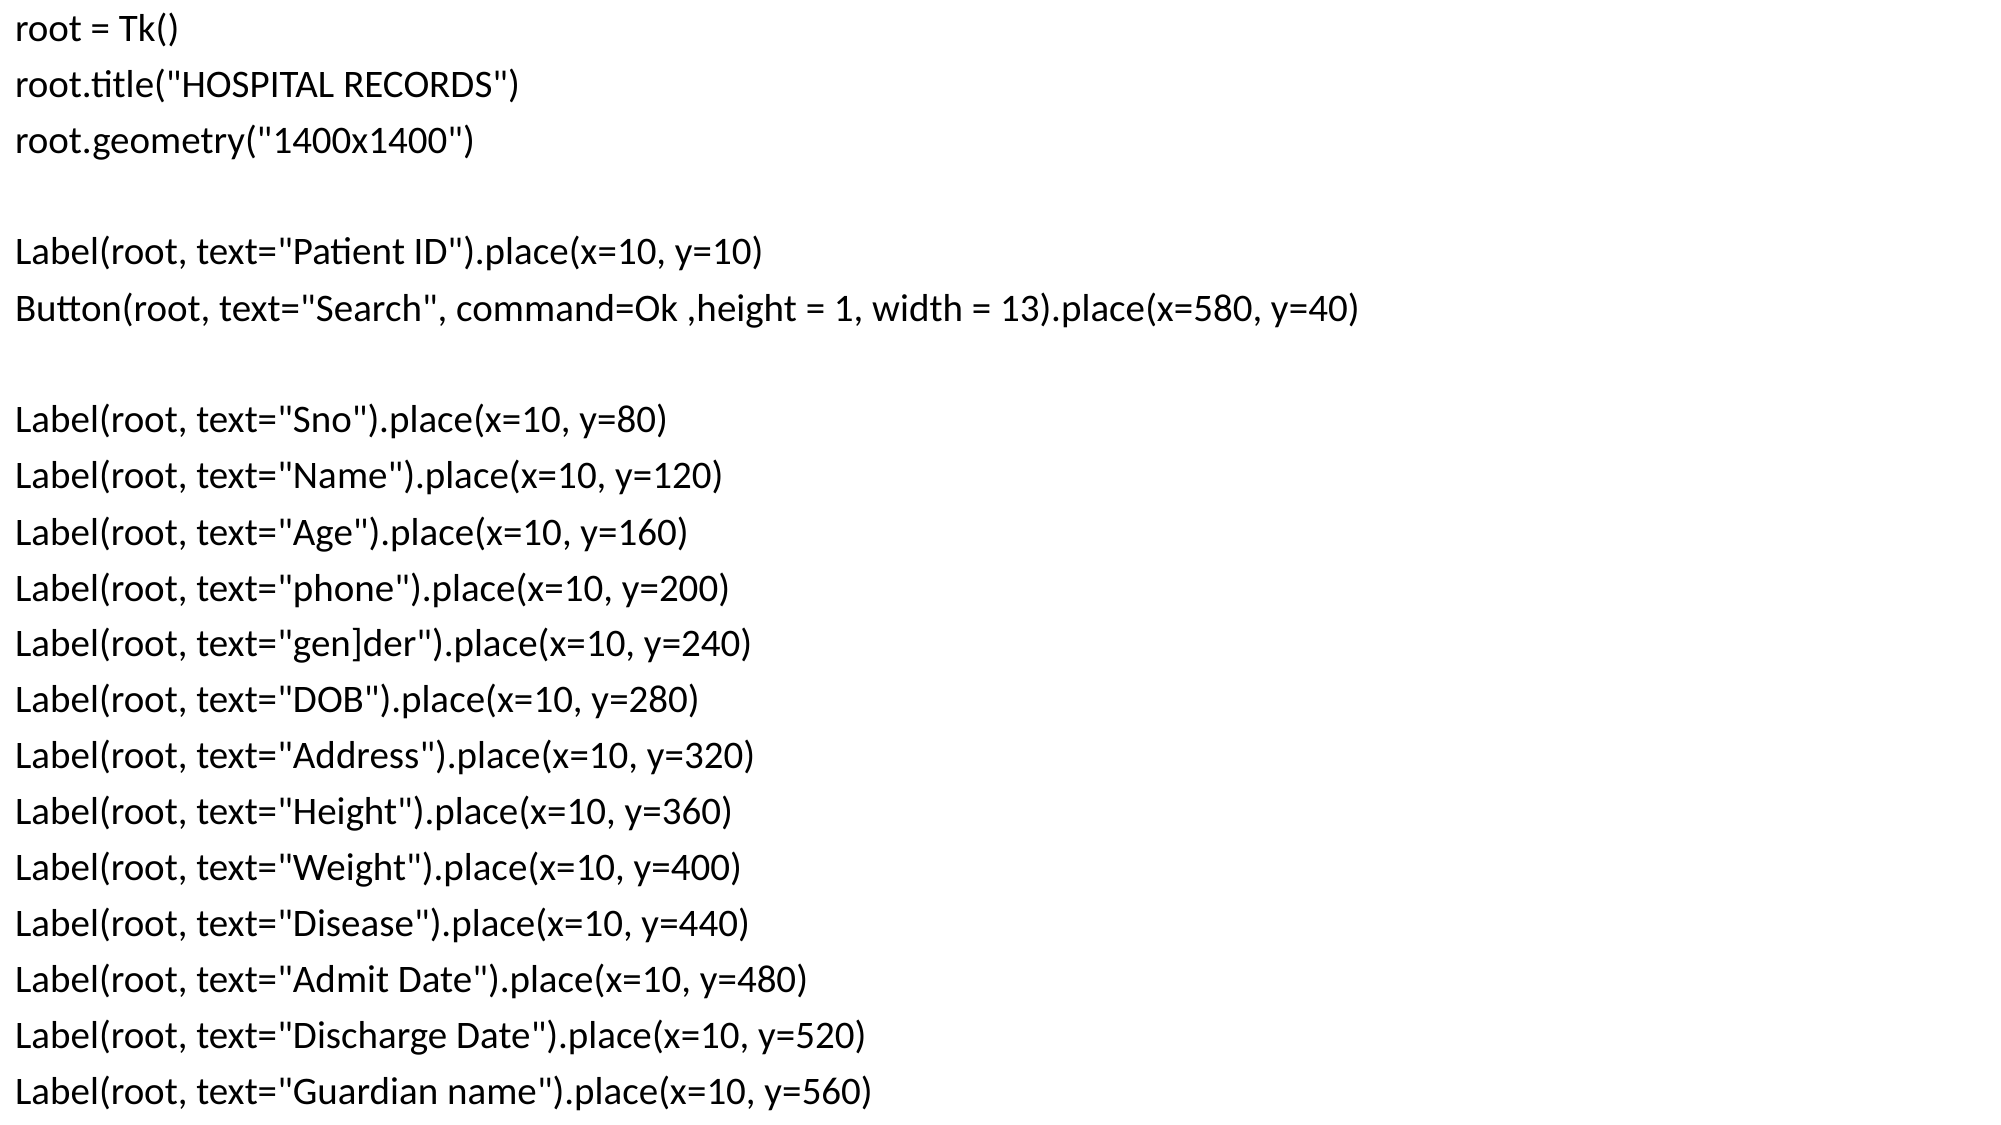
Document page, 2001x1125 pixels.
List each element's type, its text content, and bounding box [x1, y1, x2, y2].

list root = Tk() root.title("HOSPITAL RECORDS") root.geometry("1400x1400") Label(root, text="Patient ID").place(x=10, y=10) Button(root, text="Search", command=Ok ,height = 1, width = 13).place(x=580, y=40) Label(root, text="Sno").place(x=10, y=80) Label(root, text="Name").place(x=10, y=120) Label(root, text="Age").place(x=10, y=160) Label(root, text="phone").place(x=10, y=200) Label(root, text="gen]der").place(x=10, y=240) Label(root, text="DOB").place(x=10, y=280) Label(root, text="Address").place(x=10, y=320) Label(root, text="Height").place(x=10, y=360) Label(root, text="Weight").place(x=10, y=400) Label(root, text="Disease").place(x=10, y=440) Label(root, text="Admit Date").place(x=10, y=480) Label(root, text="Discharge Date").place(x=10, y=520) Label(root, text="Guardian name").place(x=10, y=560) [0, 0, 2000, 1125]
